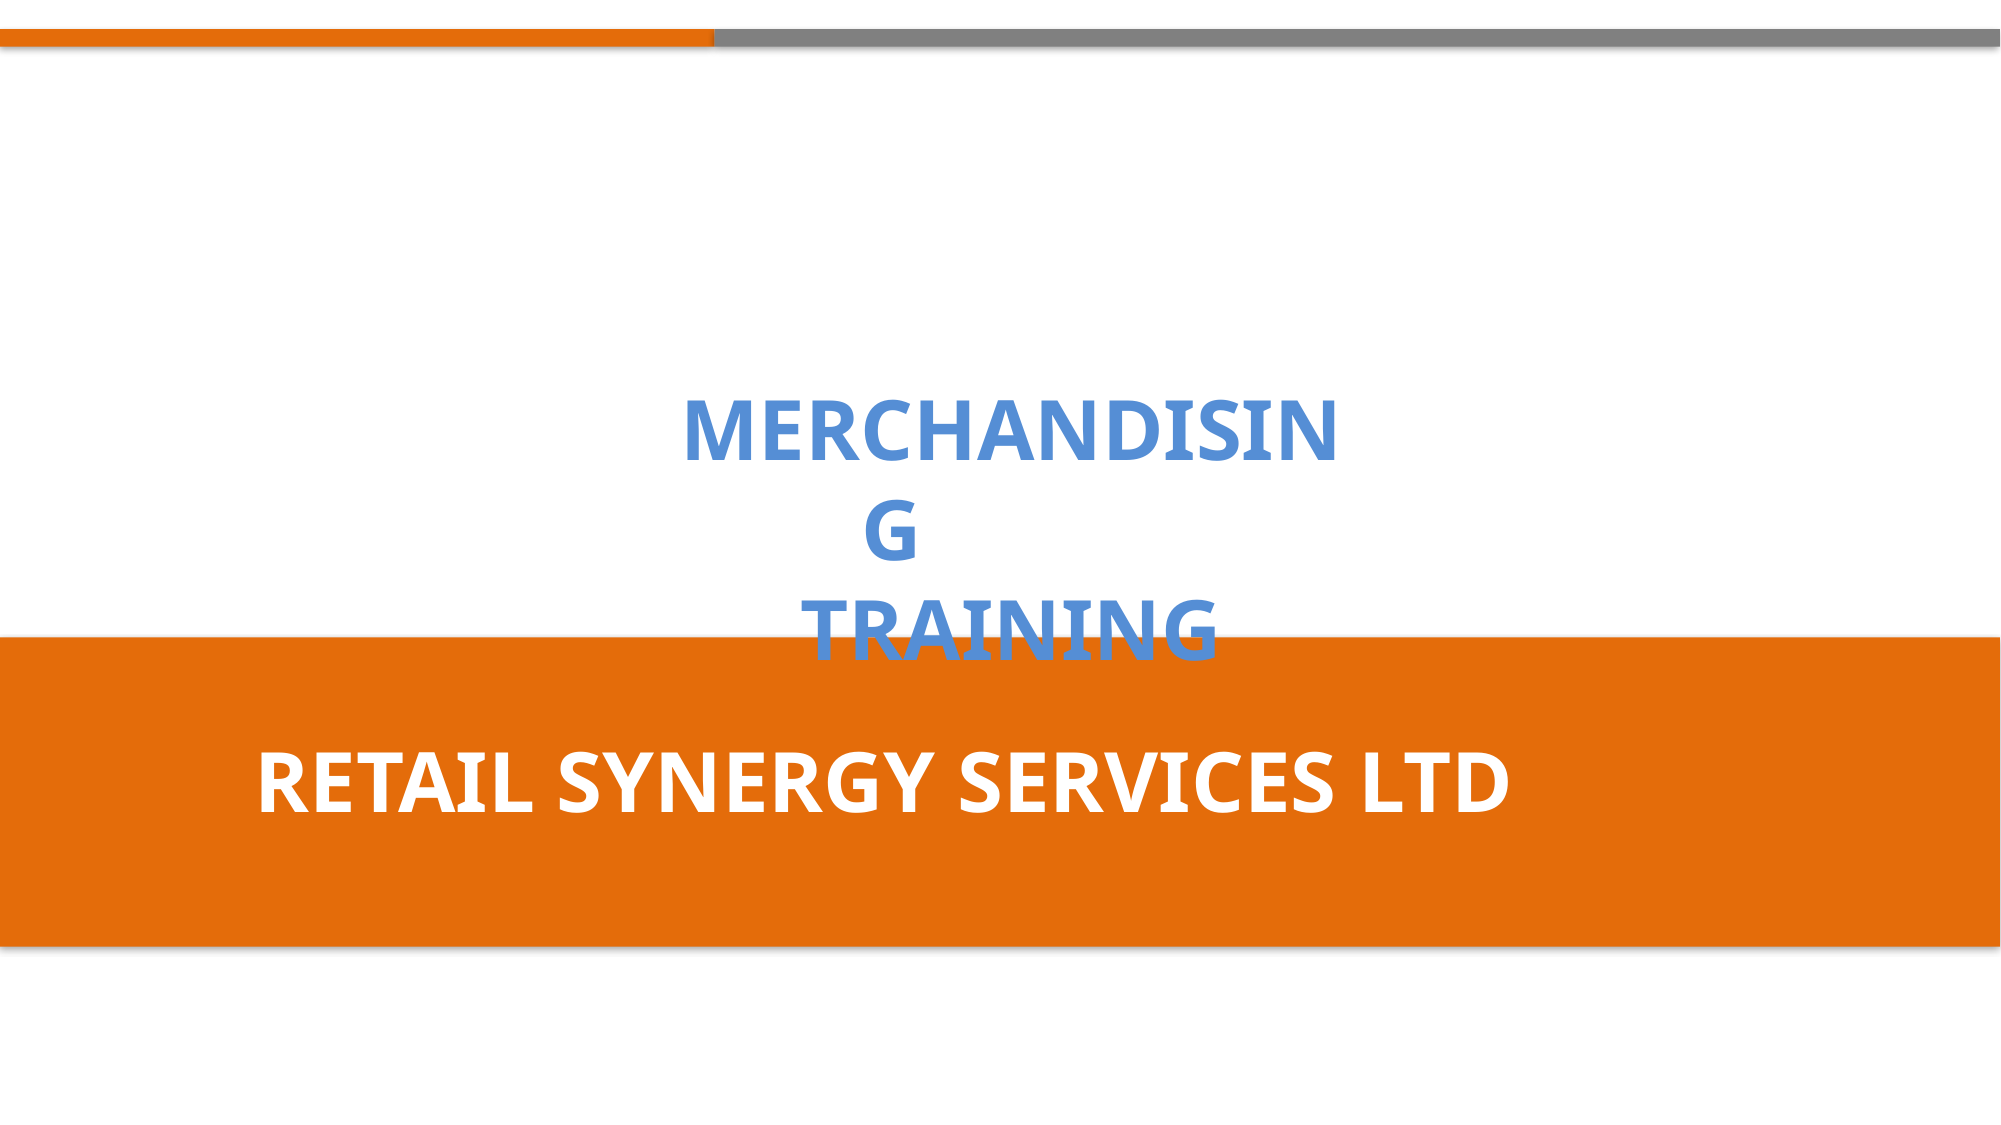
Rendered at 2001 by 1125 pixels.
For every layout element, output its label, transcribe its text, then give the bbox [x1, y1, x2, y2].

title RETAIL SYNERGY SERVICES LTD [239, 658, 1940, 900]
text_box MERCHANDISING TRAINING [646, 432, 1376, 622]
text_box [459, 160, 1477, 658]
